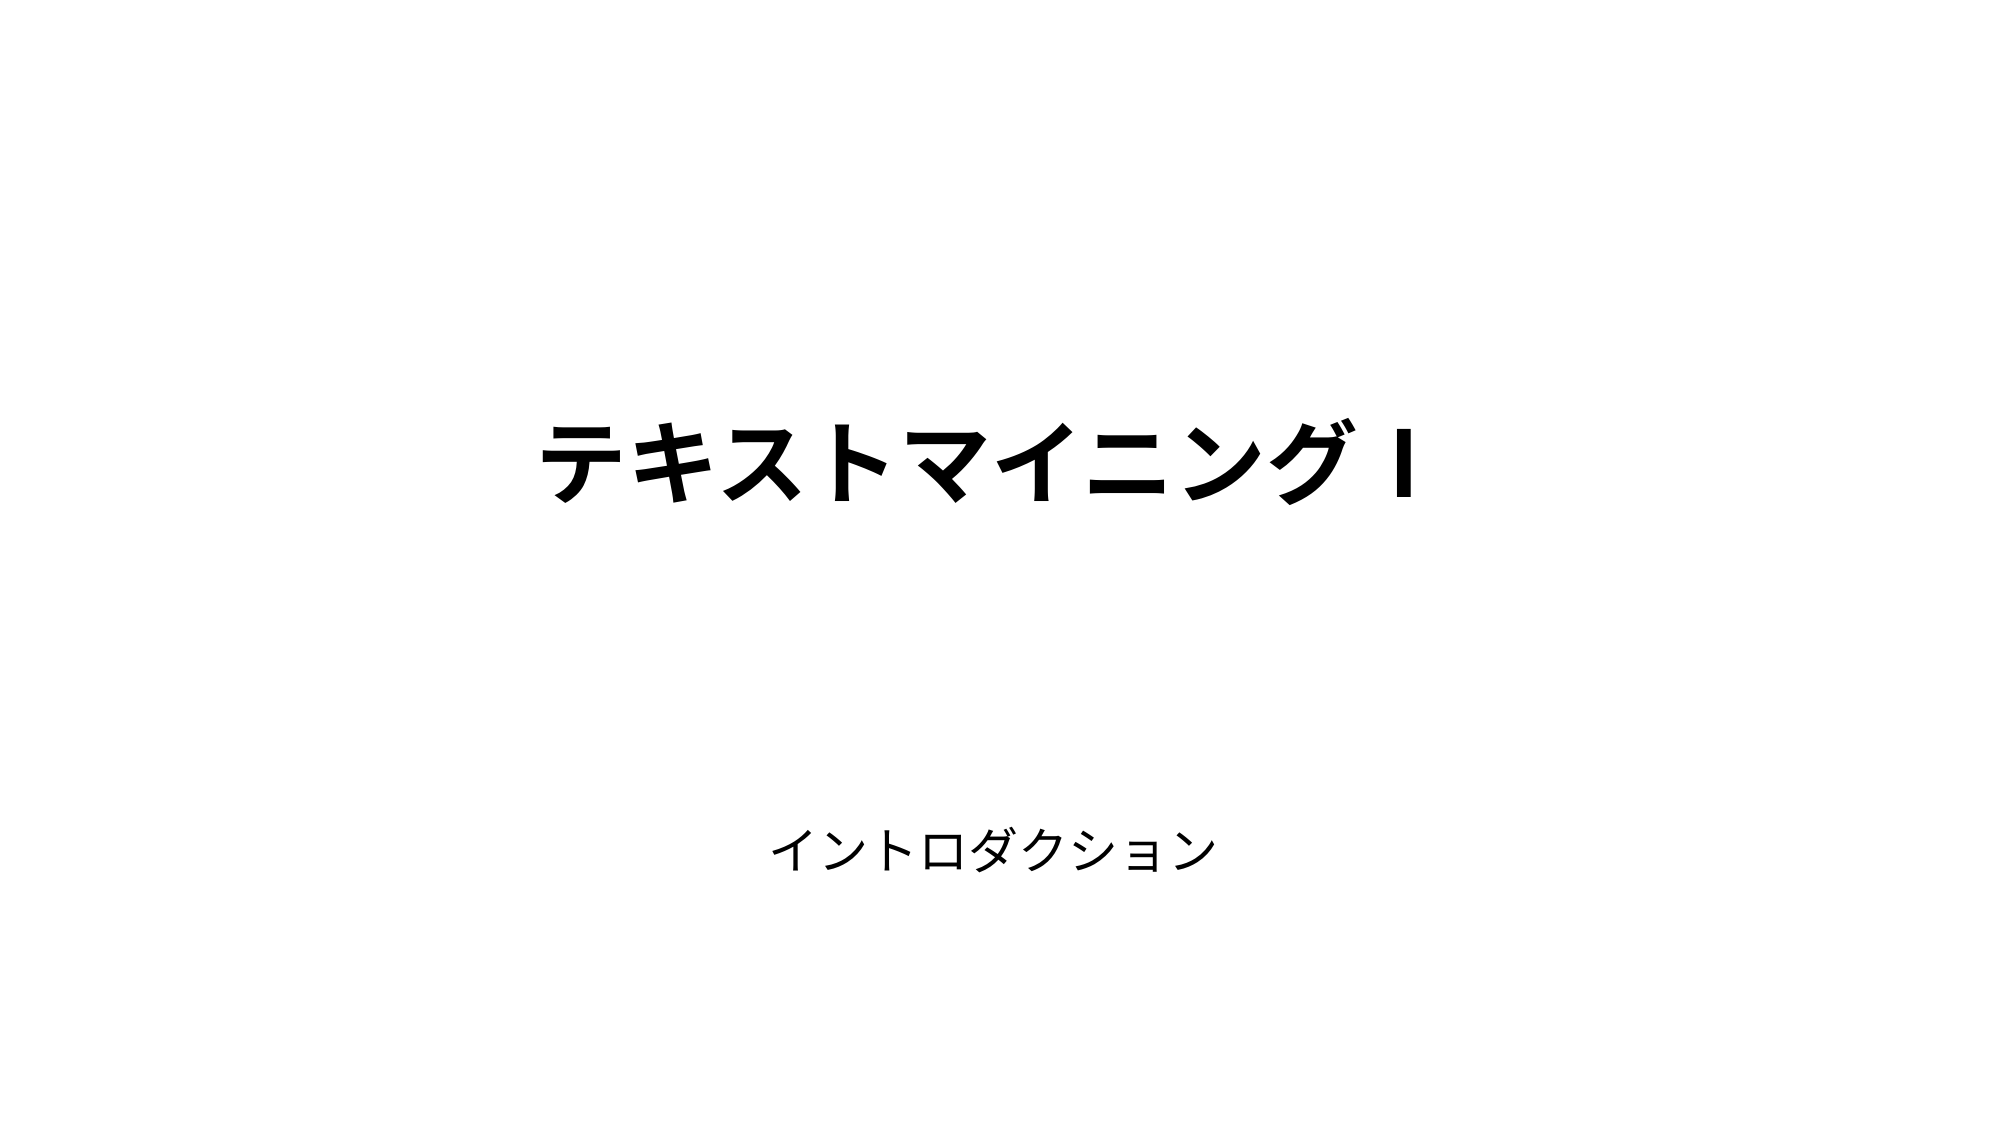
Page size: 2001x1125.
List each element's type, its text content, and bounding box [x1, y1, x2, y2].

text_box テキストマイニングⅠ [410, 398, 1576, 524]
text_box イントロダクション [730, 811, 1256, 887]
